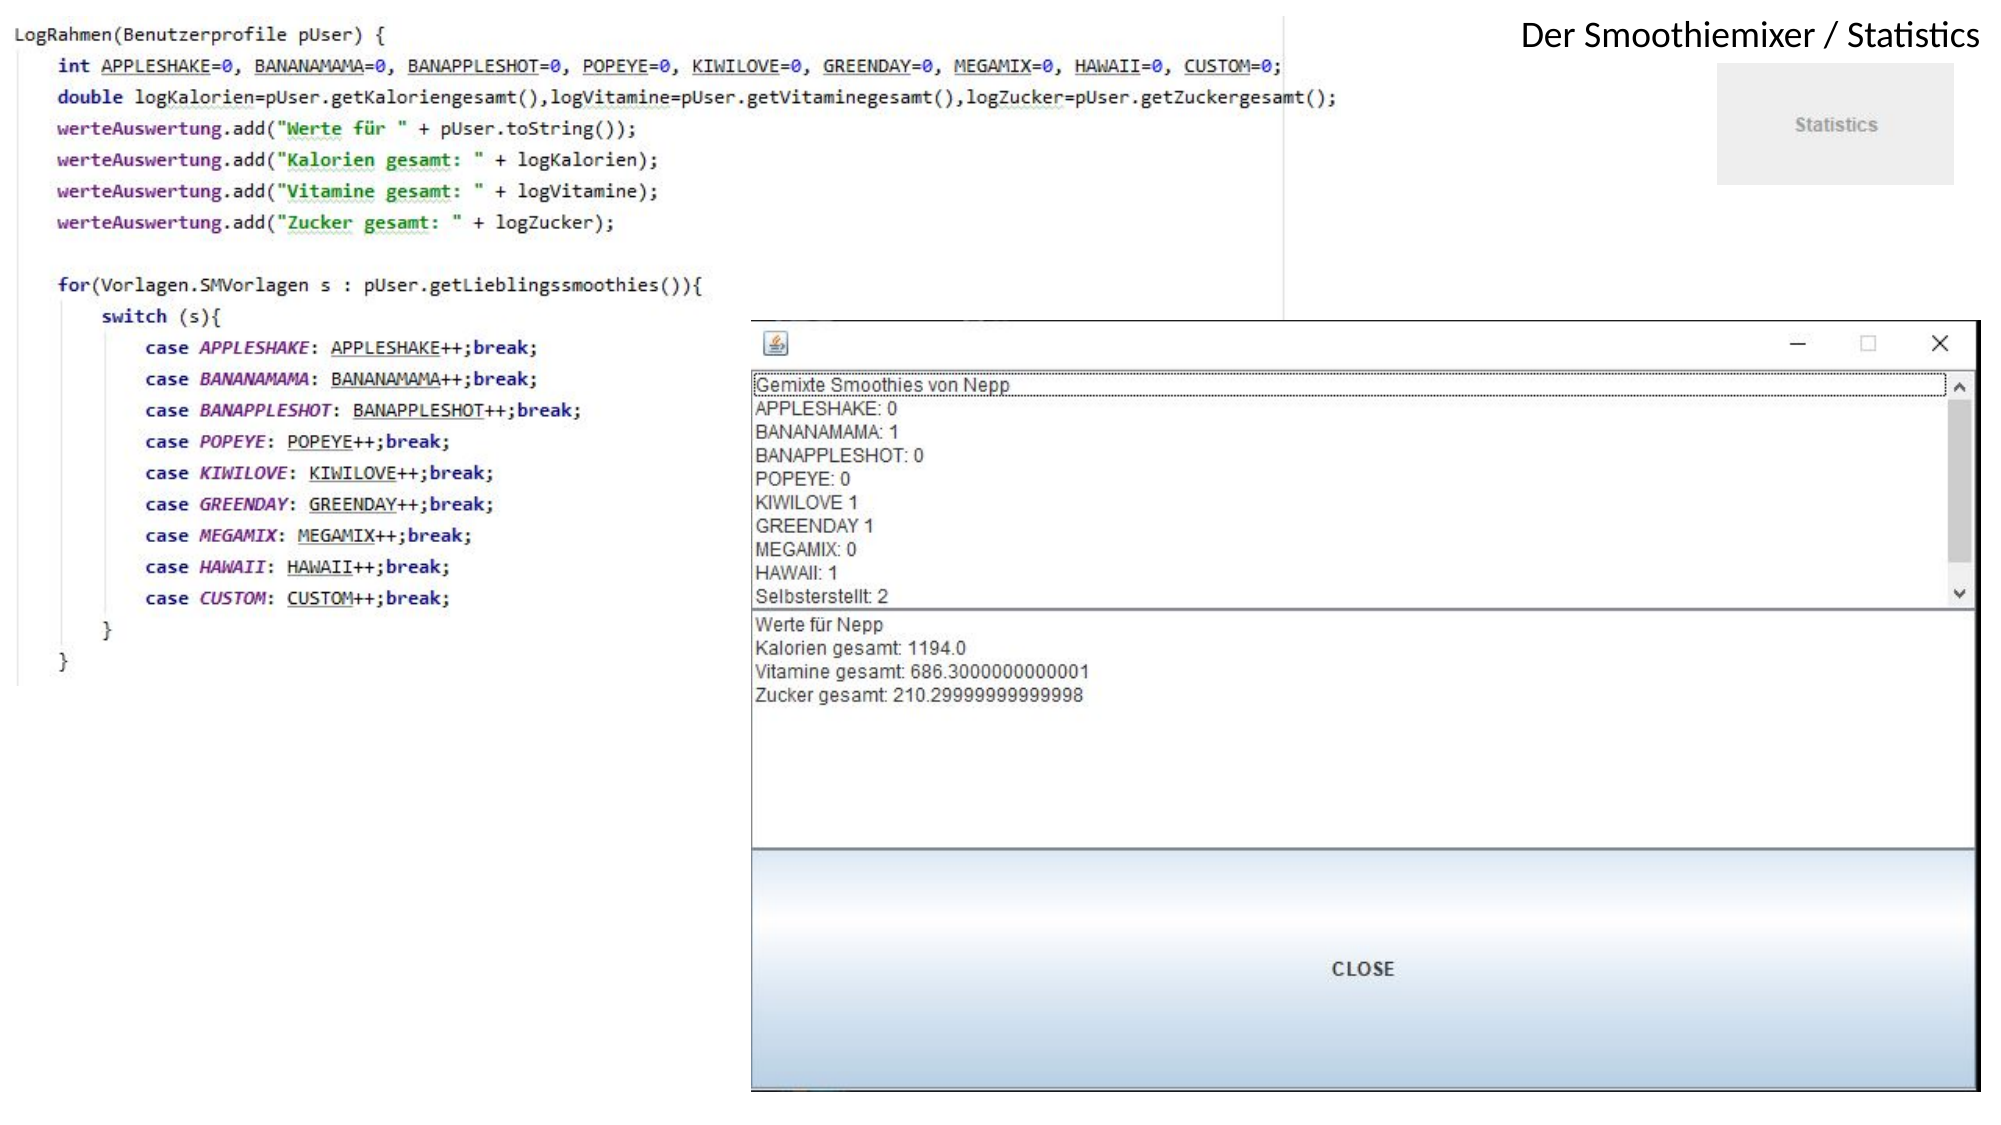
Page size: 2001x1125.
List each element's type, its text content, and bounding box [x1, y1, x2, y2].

picture [1717, 63, 1954, 185]
text_box Der Smoothiemixer / Statistics [1506, 2, 2000, 63]
picture [0, 16, 1981, 1092]
